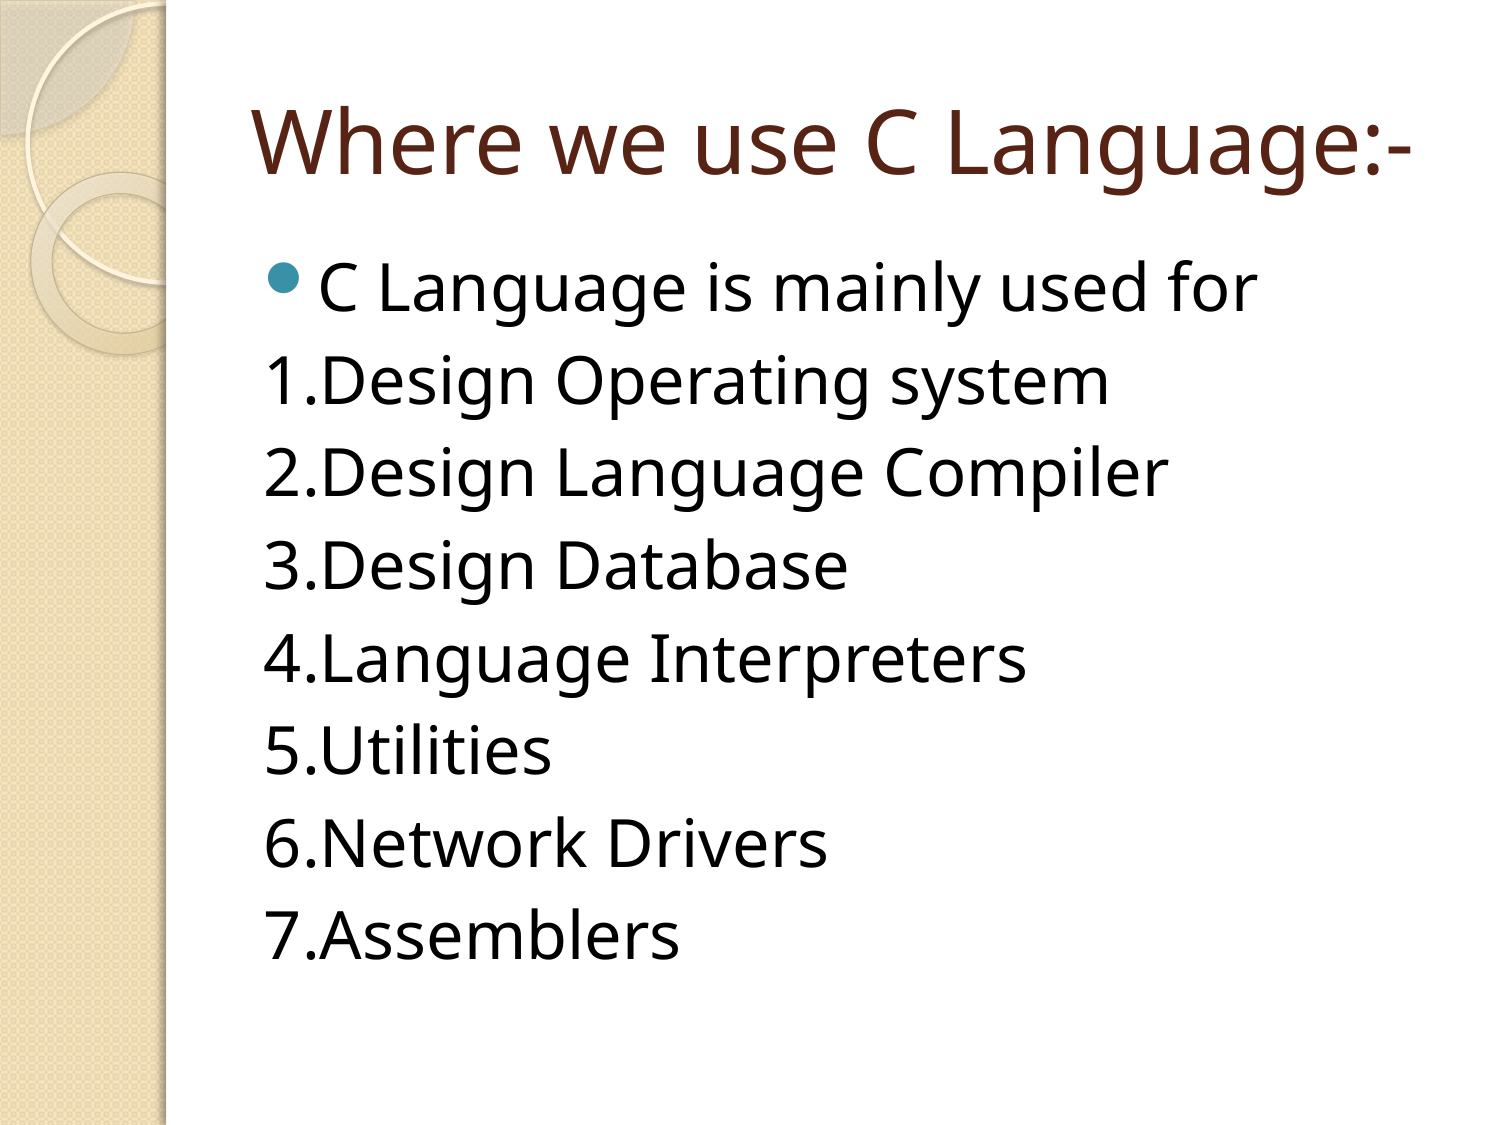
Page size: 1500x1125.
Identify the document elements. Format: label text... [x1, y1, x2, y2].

list C Language is mainly used for 1.Design Operating system 2.Design Language Compiler 3.Design Database 4.Language Interpreters 5.Utilities 6.Network Drivers 7.Assemblers [235, 237, 1466, 1025]
title Where we use C Language:- [235, 45, 1466, 233]
